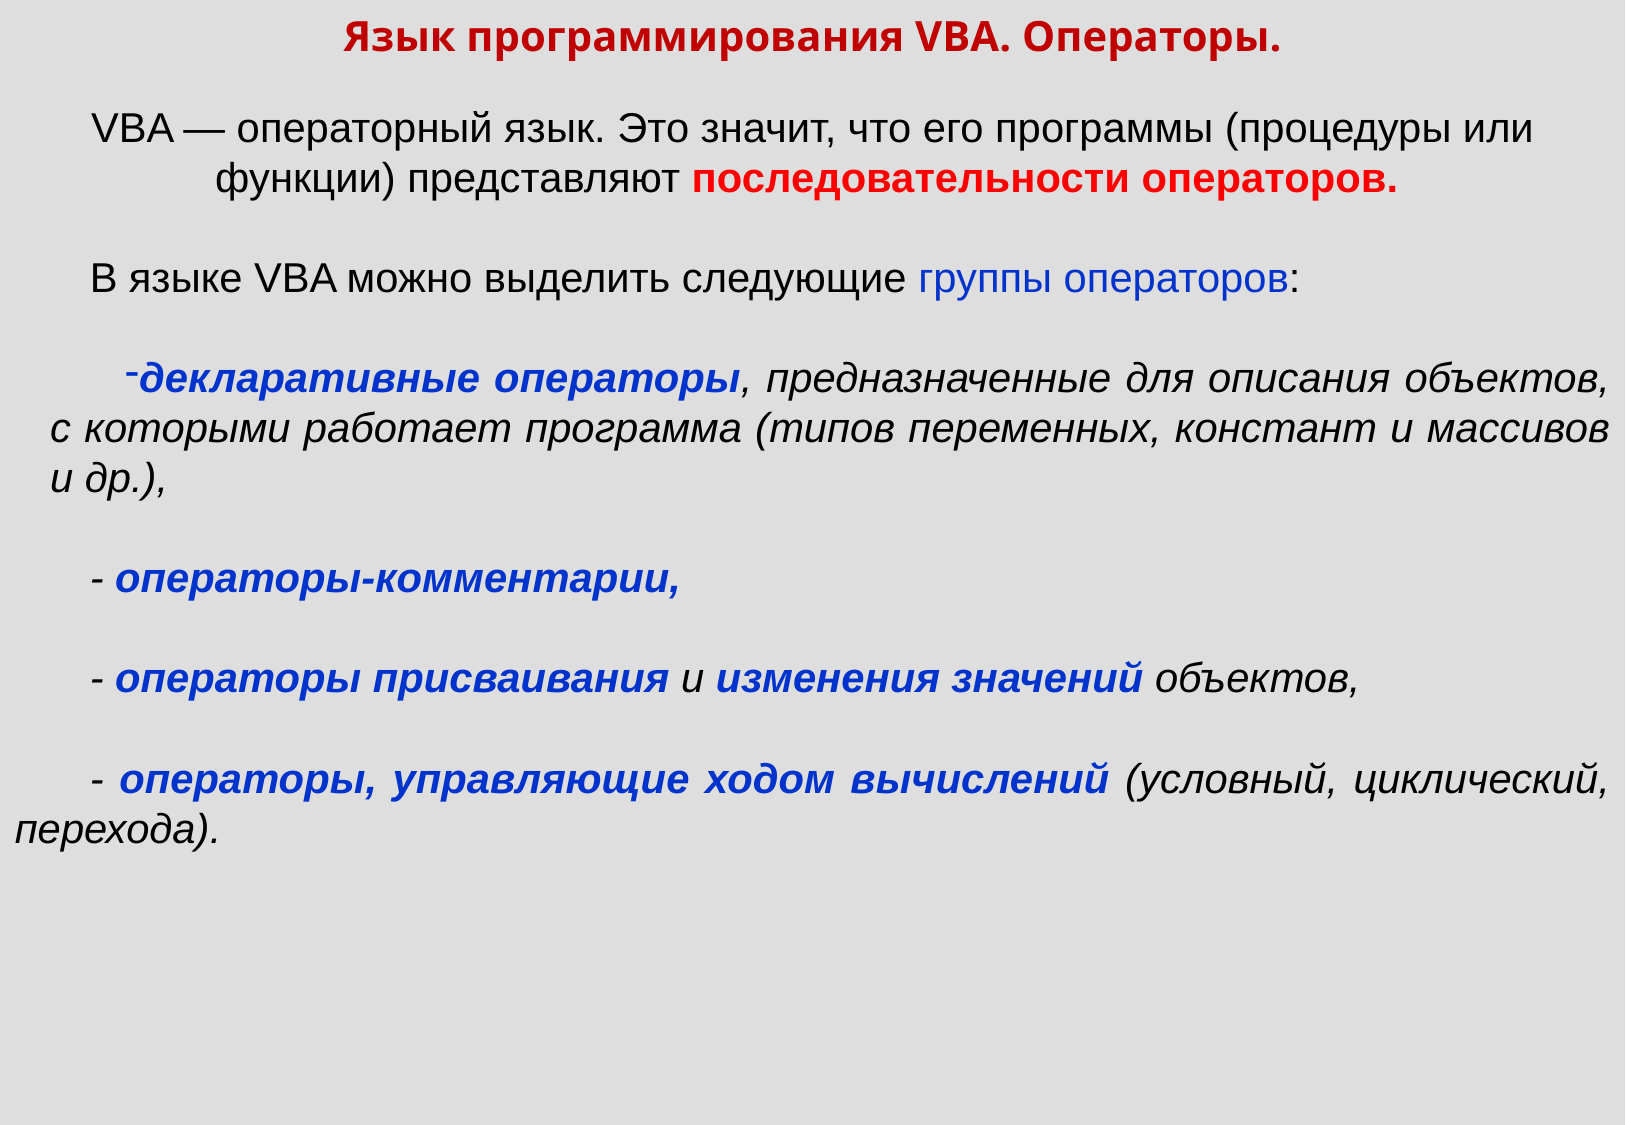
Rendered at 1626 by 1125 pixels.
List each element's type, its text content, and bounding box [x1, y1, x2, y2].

text_box VBA — операторный язык. Это значит, что его программы (процедуры или функции) представляют последовательности операторов. В языке VBA можно выделить следующие группы операторов: декларативные операторы, предназначенные для описания объектов, с которыми работает программа (типов переменных, констант и массивов и др.), - операторы-комментарии, - операторы присваивания и изменения значений объектов, - операторы, управляющие ходом вычислений (условный, циклический, перехода). [0, 93, 1625, 859]
title Язык программирования VBA. Операторы. [0, 0, 1625, 68]
